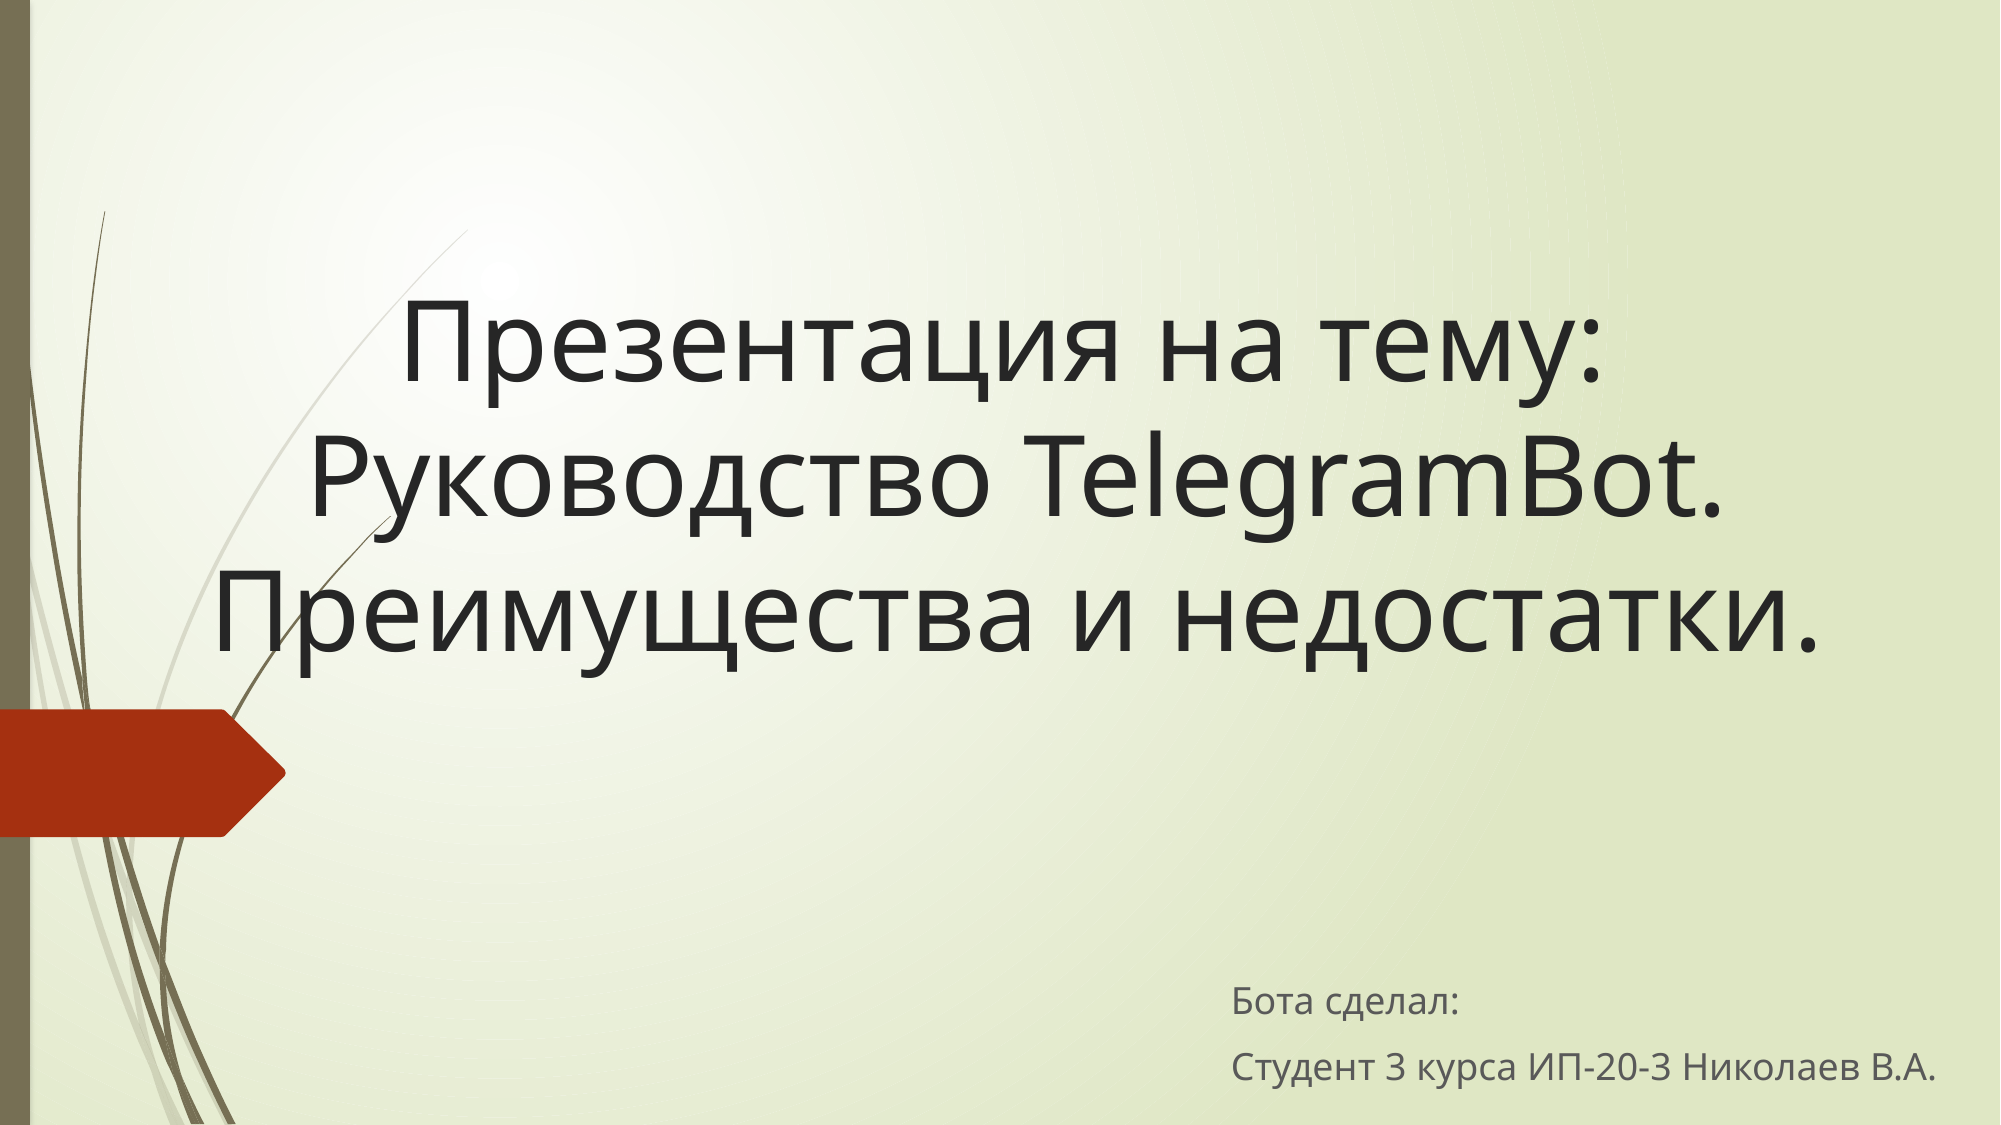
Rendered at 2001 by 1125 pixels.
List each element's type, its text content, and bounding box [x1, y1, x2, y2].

title Презентация на тему: Руководство TelegramBot. Преимущества и недостатки. [35, 238, 1999, 682]
subtitle Бота сделал: Студент 3 курса ИП-20-3 Николаев В.А. [1215, 969, 1999, 1125]
